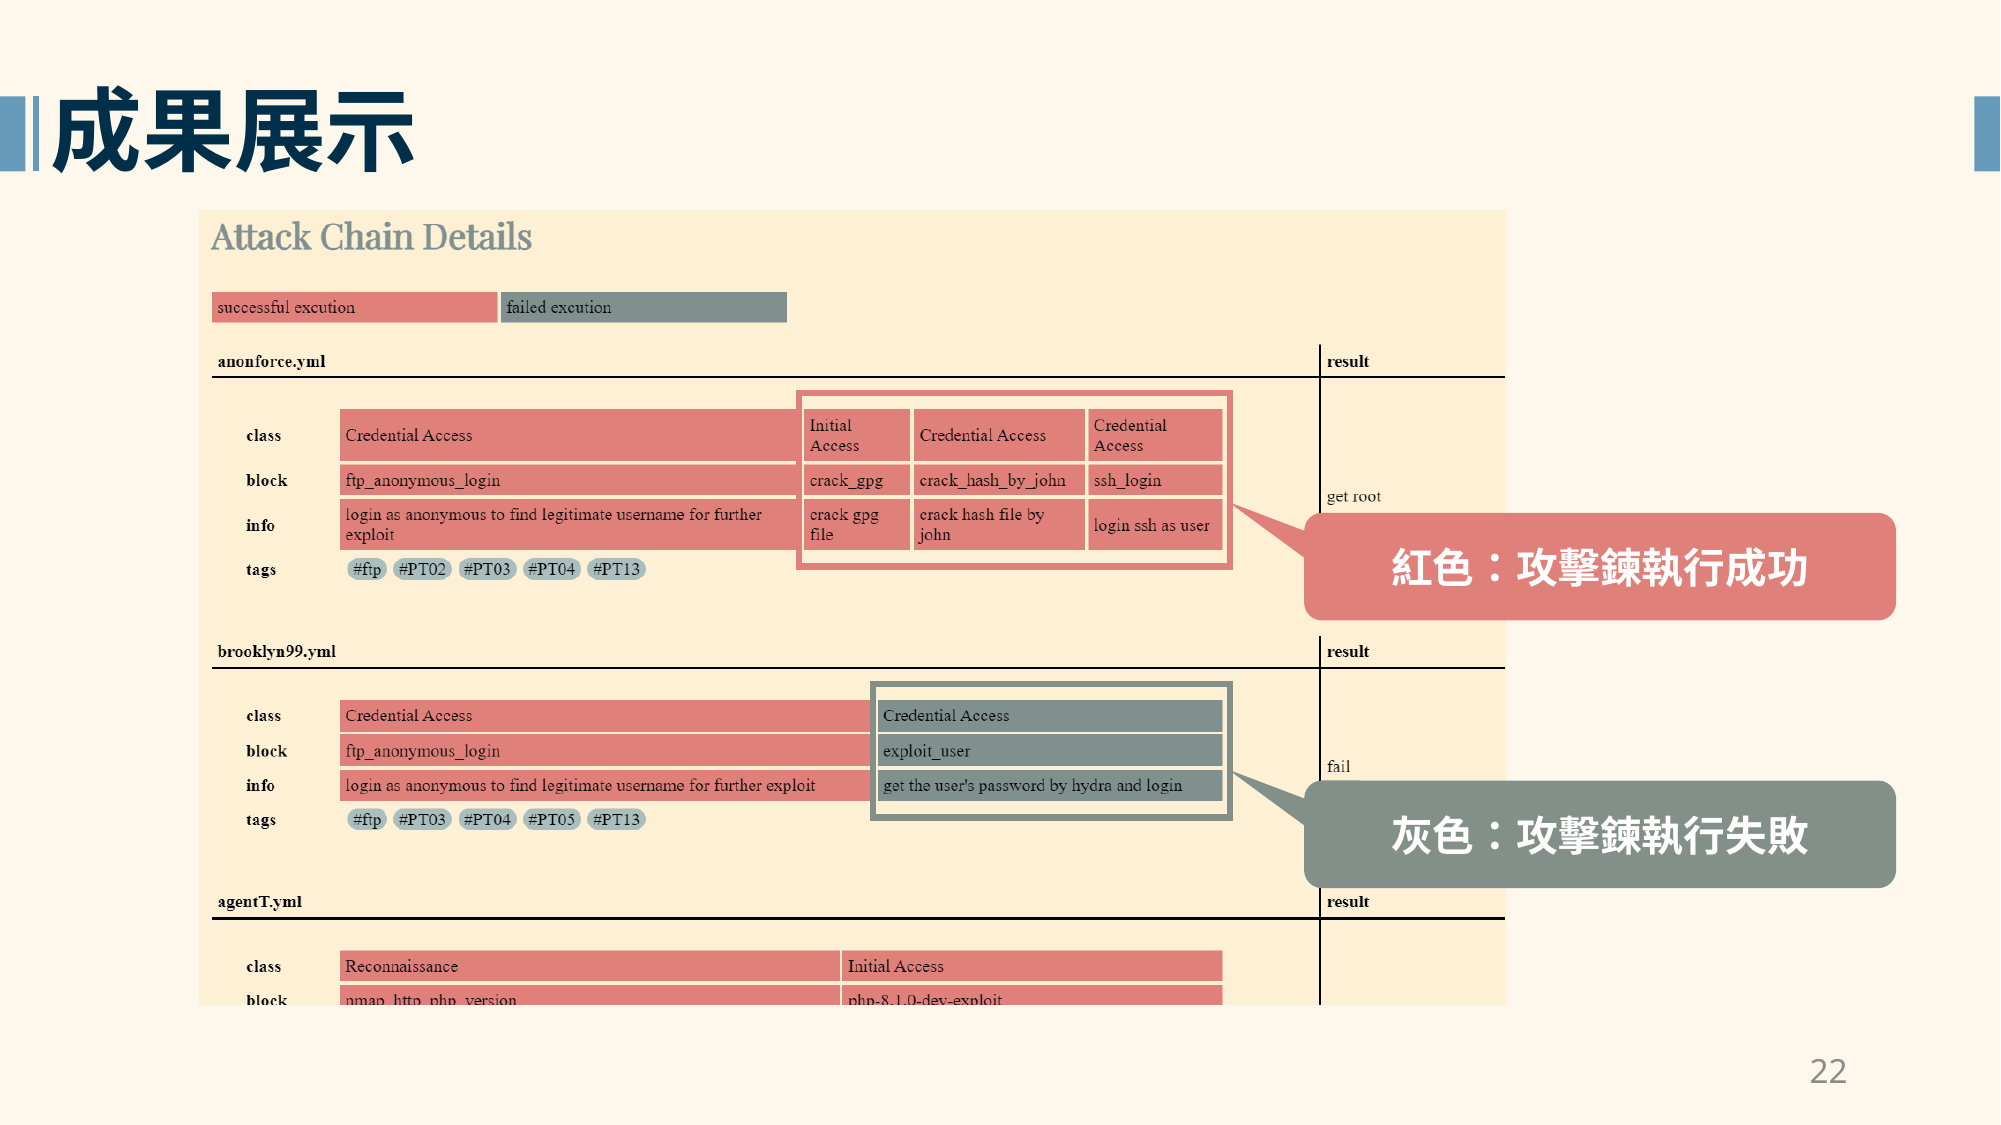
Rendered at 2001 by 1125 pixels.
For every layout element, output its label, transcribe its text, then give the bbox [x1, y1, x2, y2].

text_box 成果展示 [25, 65, 630, 190]
picture [198, 210, 1507, 1006]
text_box [0, 96, 25, 172]
text_box [1974, 96, 2000, 172]
text_box 灰色：攻擊鍊執行失敗 [1507, 779, 1898, 890]
slide_number 22 [1412, 1042, 1863, 1103]
text_box 紅色：攻擊鍊執行成功 [1507, 511, 1898, 622]
